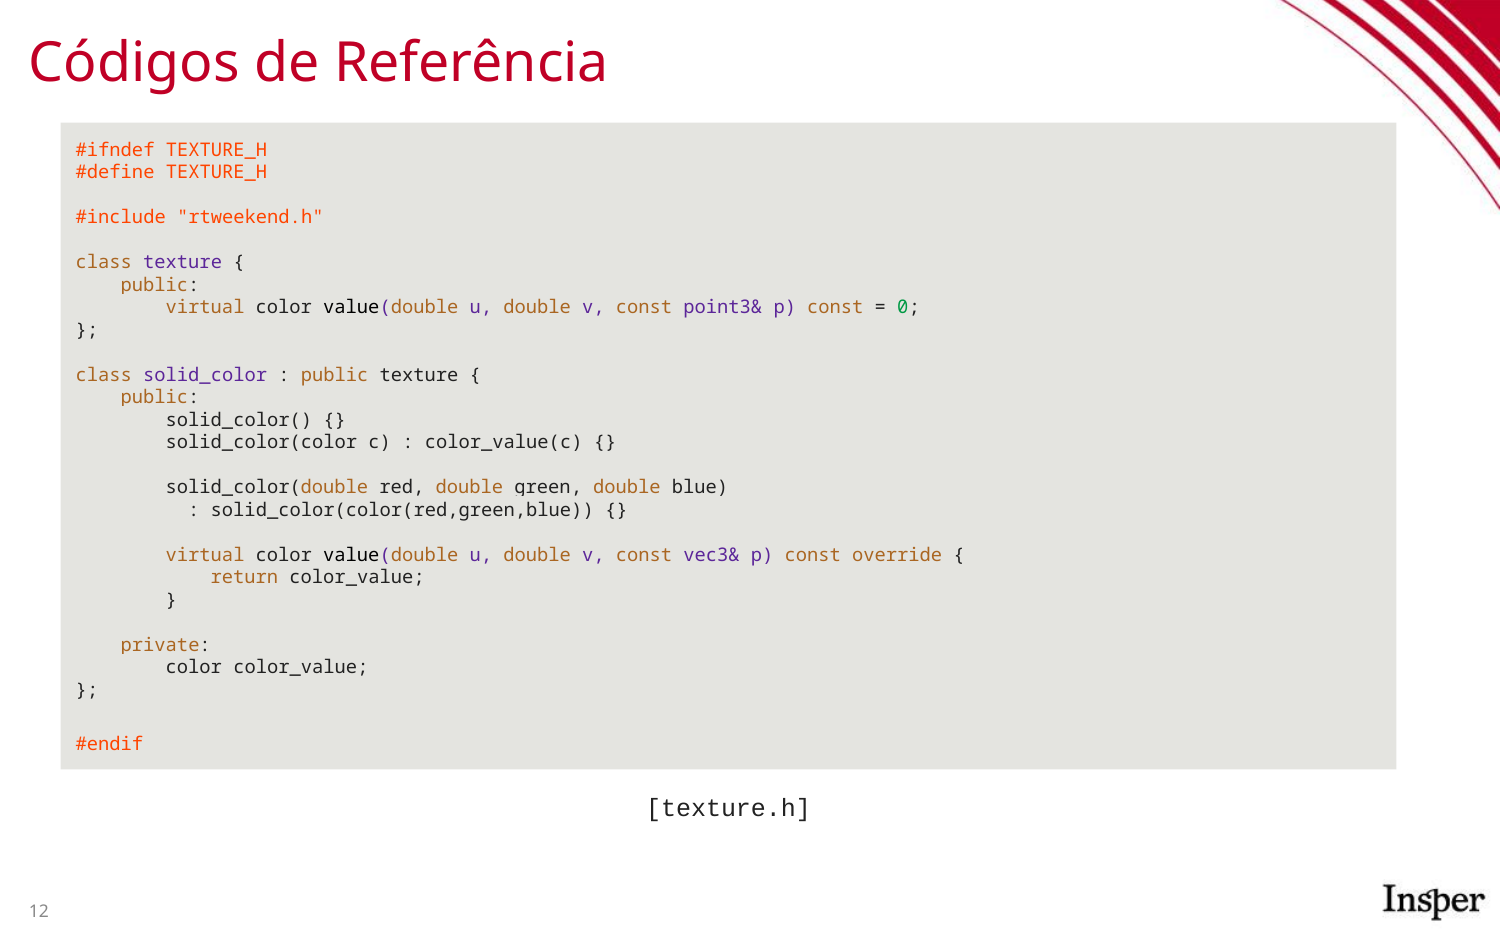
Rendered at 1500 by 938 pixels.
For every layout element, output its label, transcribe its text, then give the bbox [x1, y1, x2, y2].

slide_number 12 [0, 887, 78, 938]
text_box [texture.h] [60, 776, 1397, 836]
text_box #ifndef TEXTURE_H #define TEXTURE_H #include "rtweekend.h" class texture { public: virtual color value(double u, double v, const point3& p) const = 0; }; class solid_color : public texture { public: solid_color() {} solid_color(color c) : color_value(c) {} solid_color(double red, double green, double blue) : solid_color(color(red,green,blue)) {} virtual color value(double u, double v, const vec3& p) const override { return color_value; } private: color color_value; }; #endif [60, 122, 1397, 770]
picture [249, 0, 1500, 938]
title Códigos de Referência [13, 18, 1397, 104]
